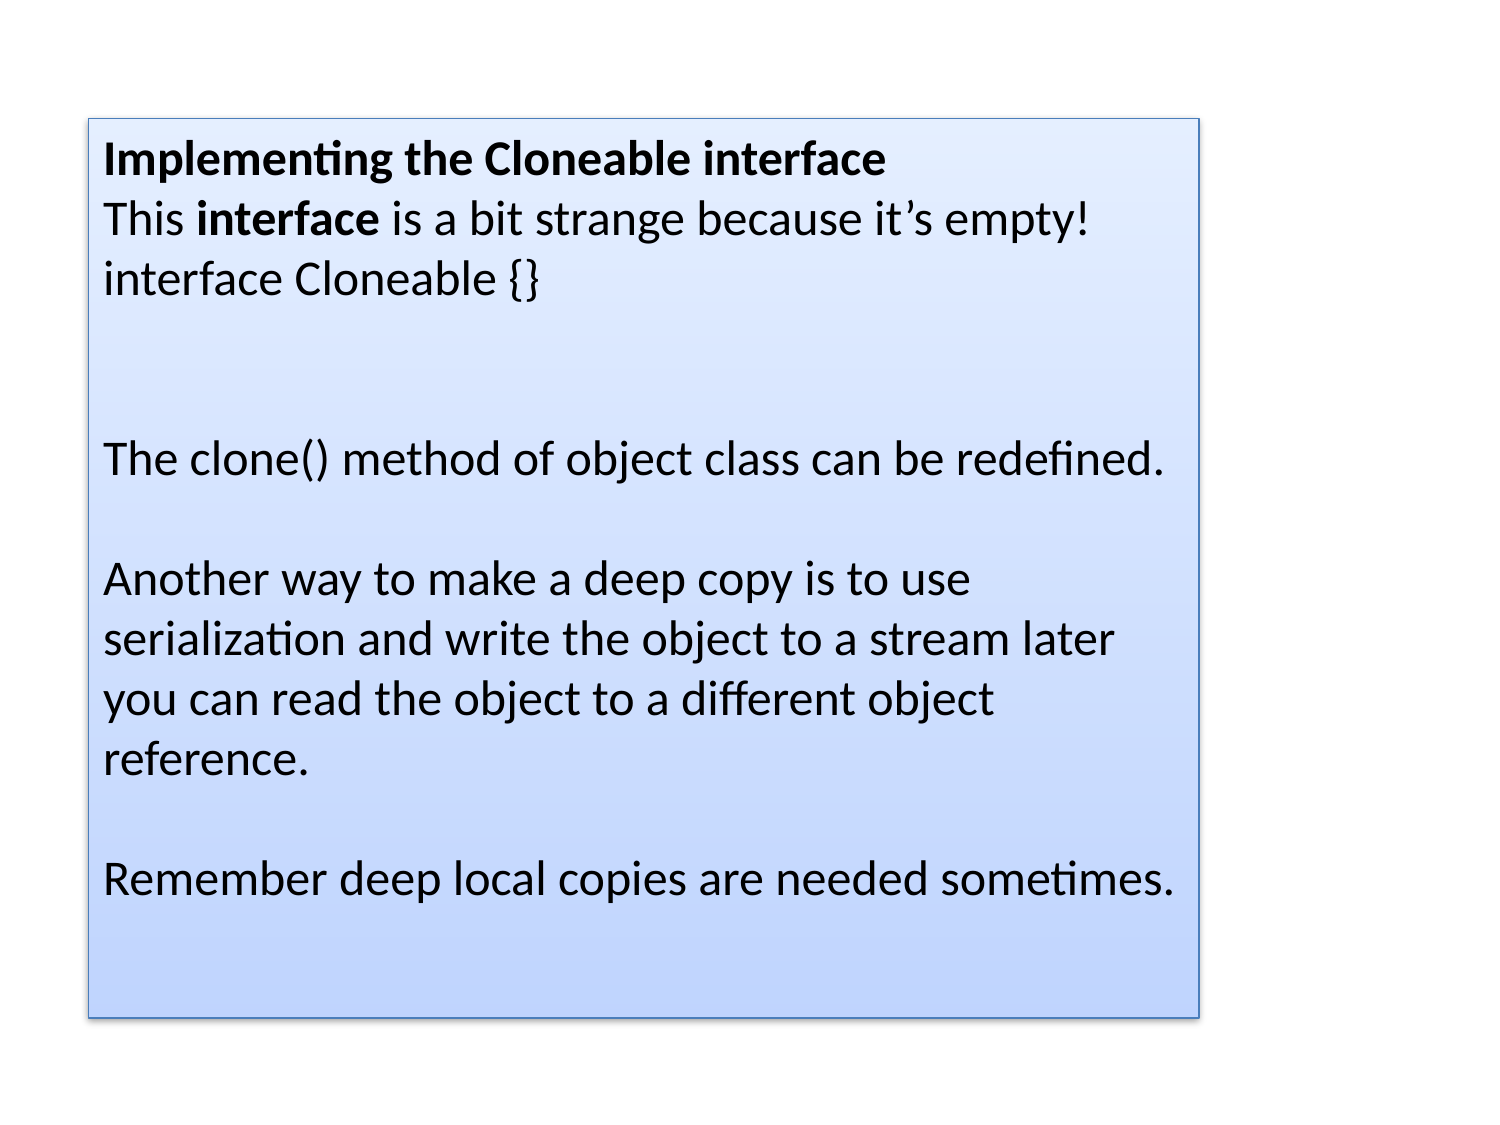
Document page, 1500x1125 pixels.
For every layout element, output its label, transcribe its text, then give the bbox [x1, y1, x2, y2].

text_box Implementing the Cloneable interface This interface is a bit strange because it’s empty! interface Cloneable {} The clone() method of object class can be redefined. Another way to make a deep copy is to use serialization and write the object to a stream later you can read the object to a different object reference. Remember deep local copies are needed sometimes. [88, 118, 1200, 1019]
